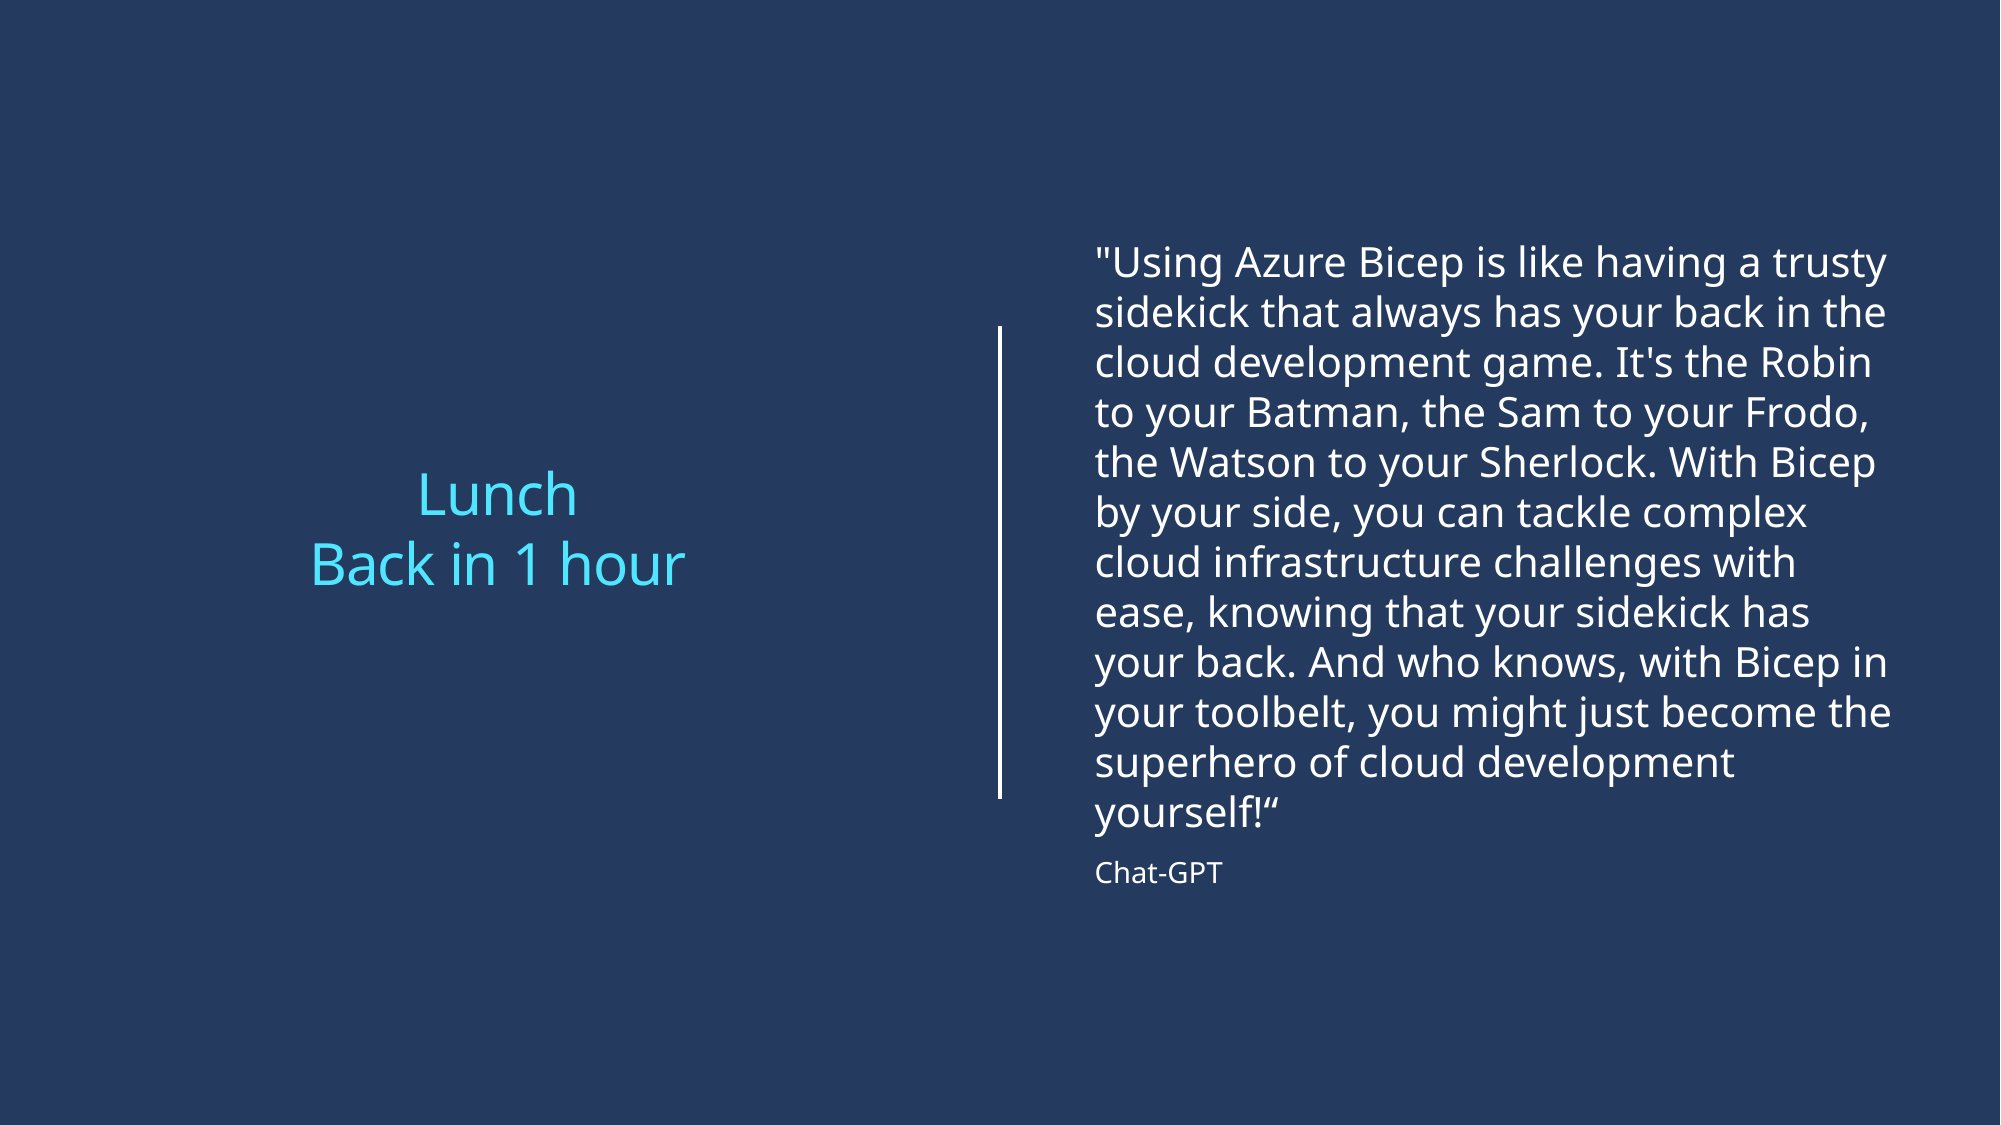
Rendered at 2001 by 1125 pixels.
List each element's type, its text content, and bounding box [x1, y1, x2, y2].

title Lunch Back in 1 hour [96, 96, 900, 1029]
list "Using Azure Bicep is like having a trusty sidekick that always has your back in the cloud development game. It's the Robin to your Batman, the Sam to your Frodo, the Watson to your Sherlock. With Bicep by your side, you can tackle complex cloud infrastructure challenges with ease, knowing that your sidekick has your back. And who knows, with Bicep in your toolbelt, you might just become the superhero of cloud development yourself!“ Chat-GPT [1094, 96, 1905, 1029]
